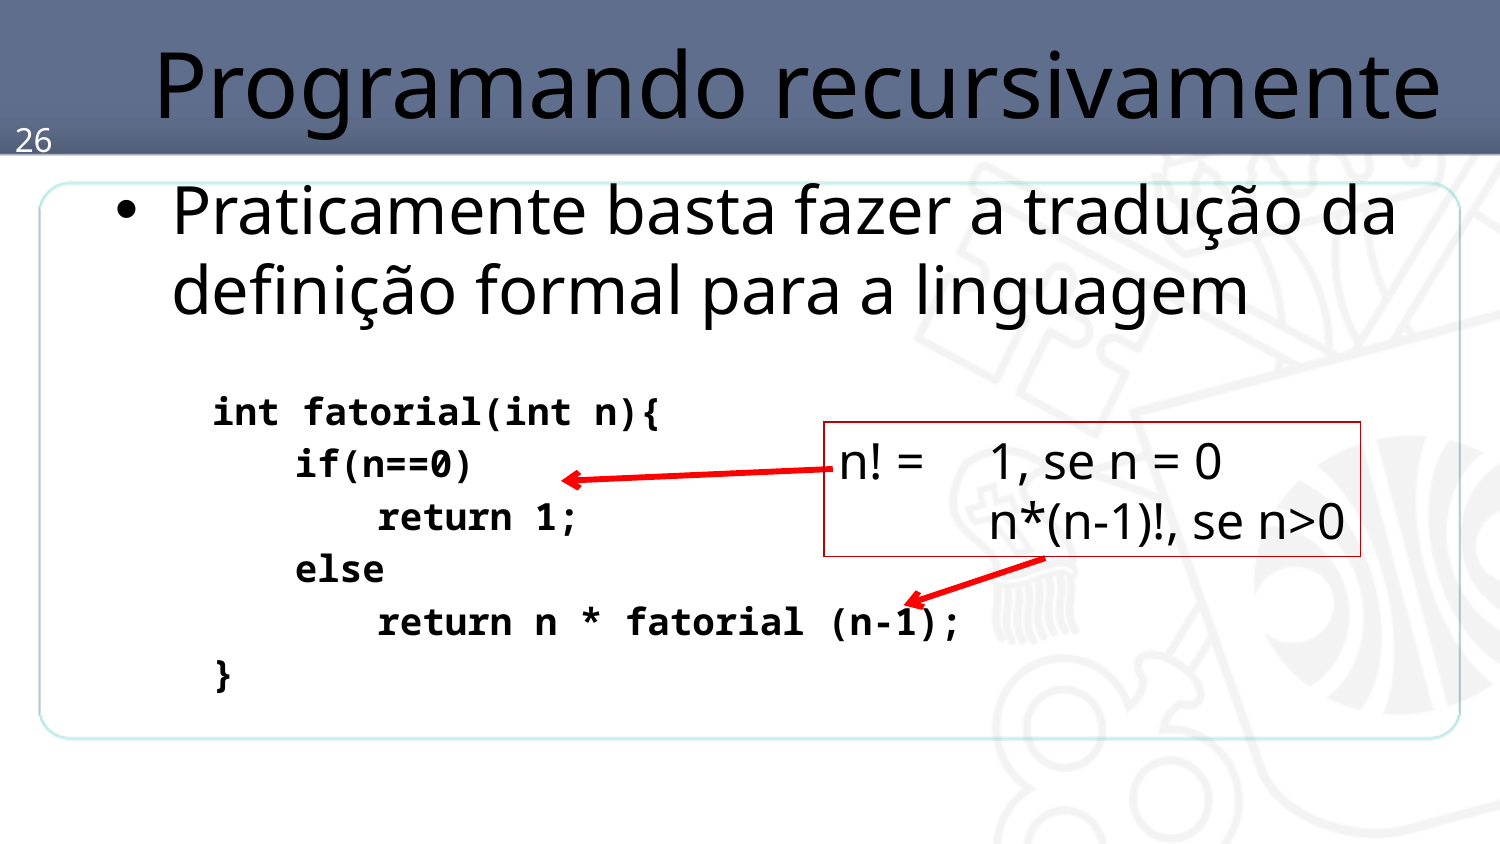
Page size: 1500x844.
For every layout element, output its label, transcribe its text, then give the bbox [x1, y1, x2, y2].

text_box n! = 1, se n = 0 n*(n-1)!, se n>0 [823, 421, 1361, 557]
text_box [903, 557, 1046, 608]
title Programando recursivamente [99, 19, 1497, 115]
slide_number 26 [0, 116, 88, 147]
list Praticamente basta fazer a tradução da definição formal para a linguagem int fatorial(int n){ if(n==0) return 1; else return n * fatorial (n-1); } [99, 161, 1497, 800]
picture [0, 170, 1500, 844]
